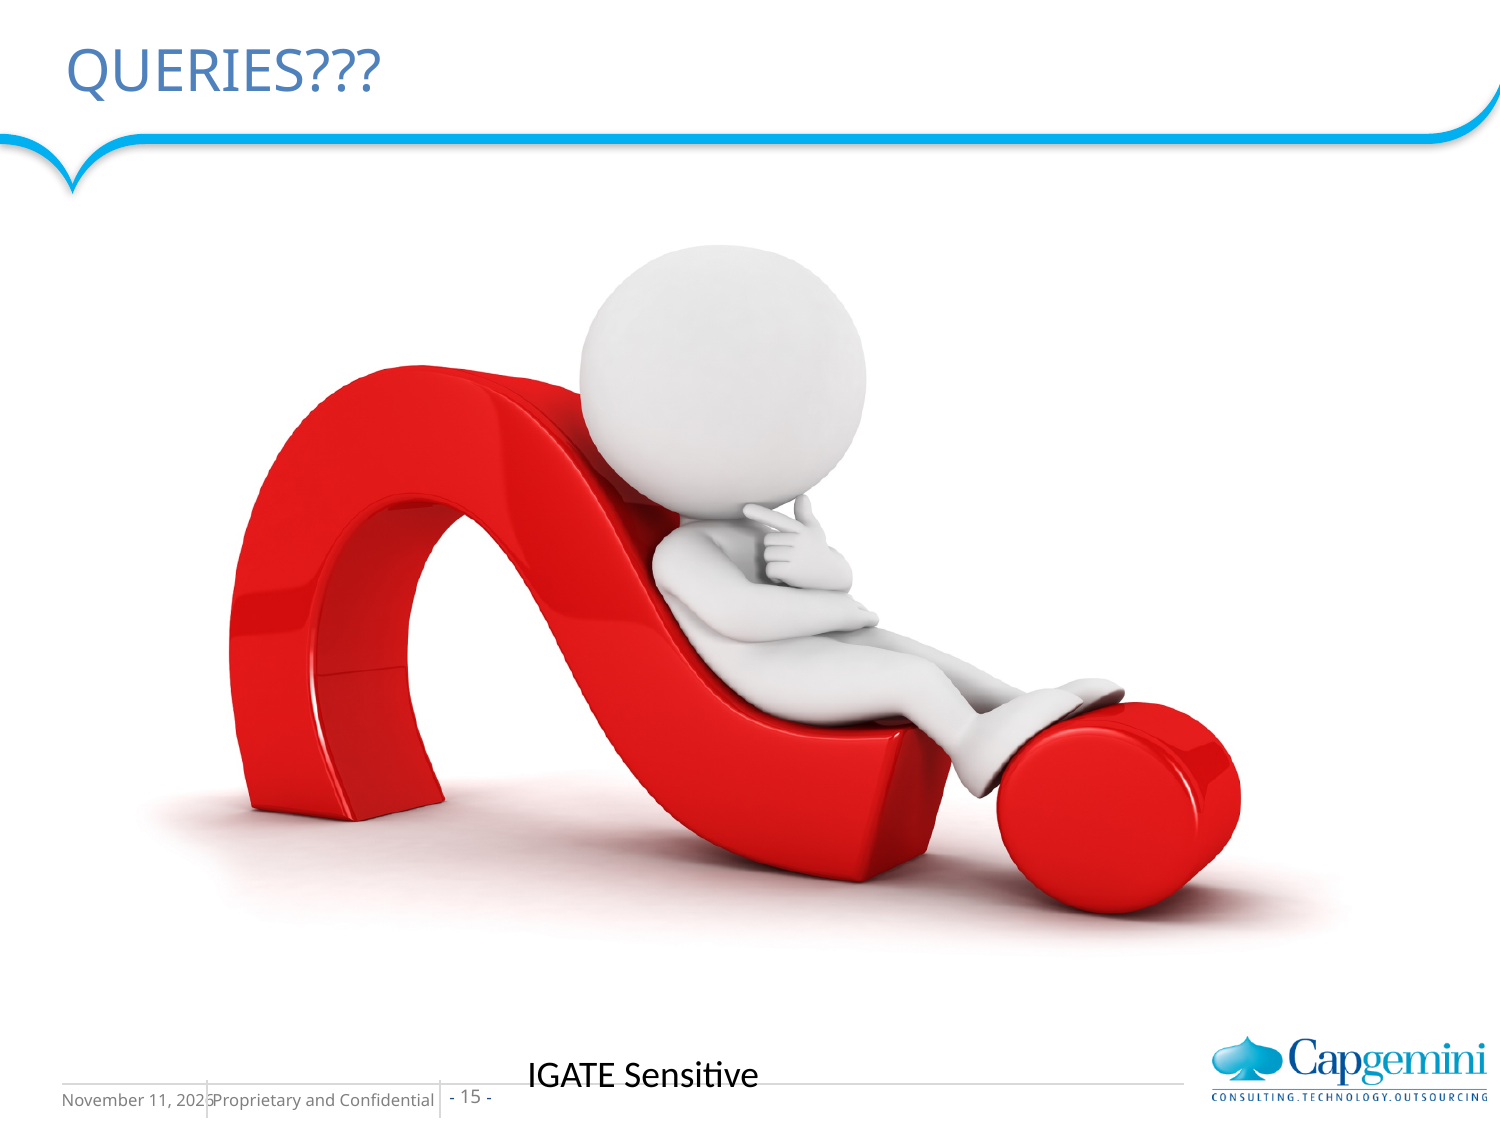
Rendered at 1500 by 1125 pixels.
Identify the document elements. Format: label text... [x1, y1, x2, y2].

picture [1212, 1036, 1487, 1101]
title QUERIES??? [50, 3, 1400, 134]
picture [86, 201, 1414, 990]
footer IGATE Sensitive [512, 1042, 988, 1103]
